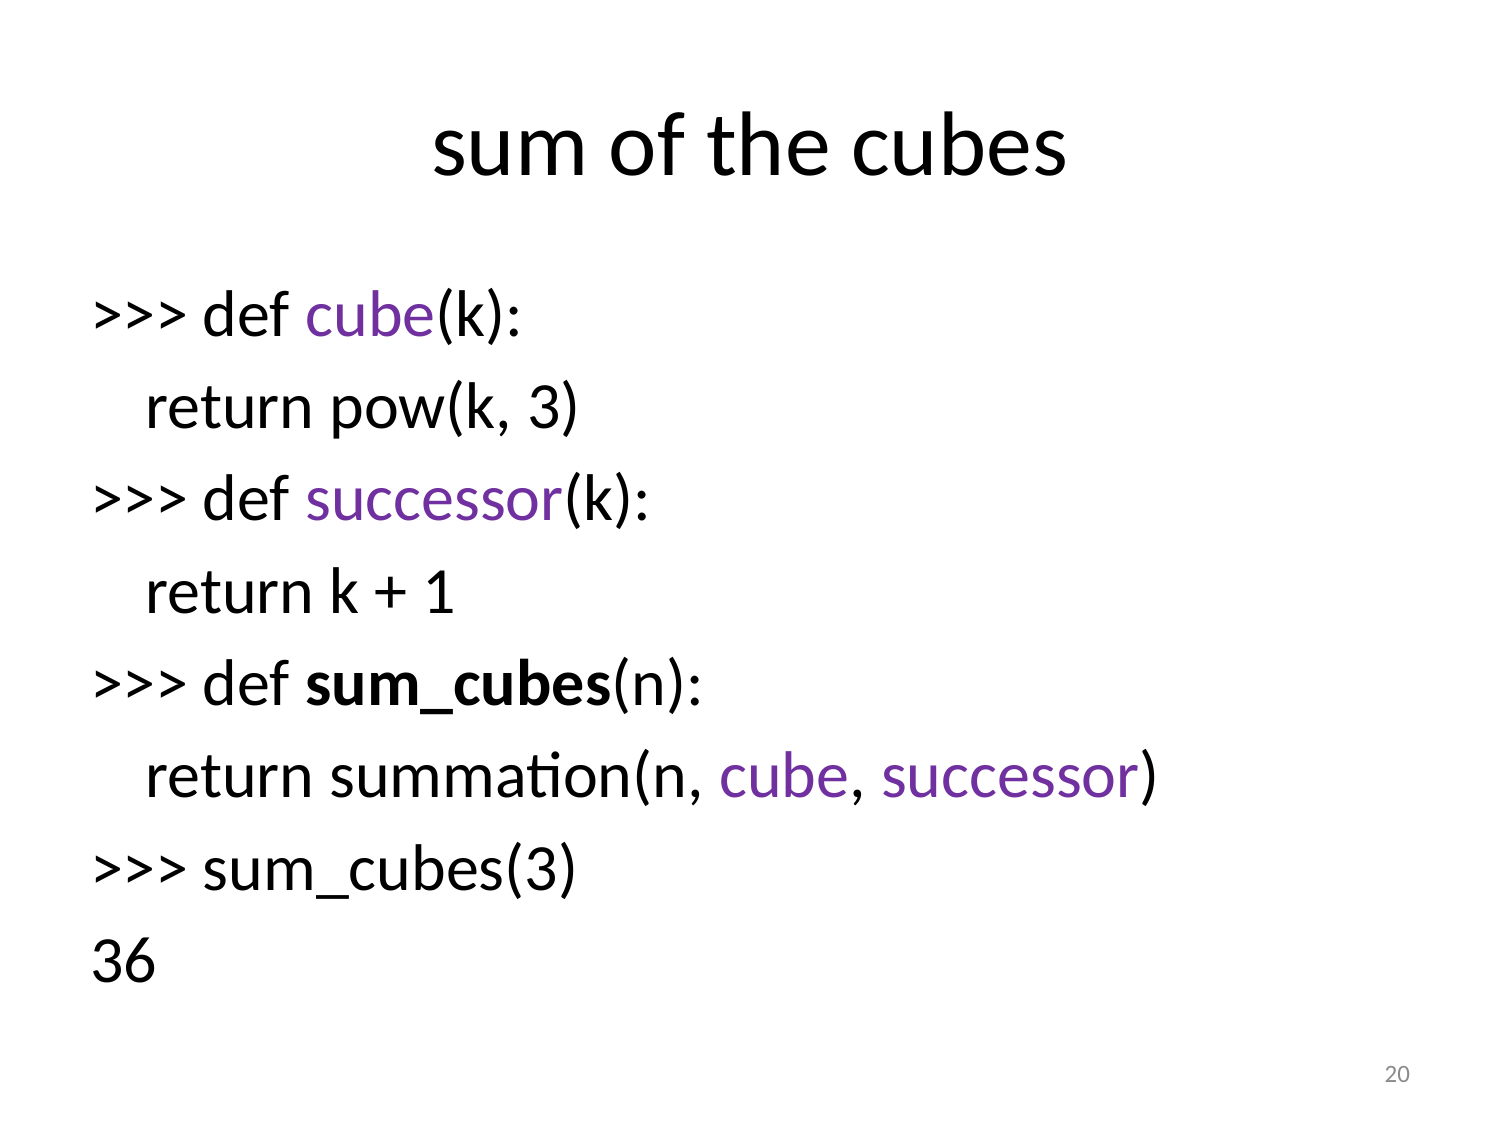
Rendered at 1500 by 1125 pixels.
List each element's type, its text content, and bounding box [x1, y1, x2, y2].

title sum of the cubes [75, 45, 1425, 233]
slide_number 20 [1074, 1042, 1425, 1103]
list >>> def cube(k): return pow(k, 3) >>> def successor(k): return k + 1 >>> def sum_cubes(n): return summation(n, cube, successor) >>> sum_cubes(3) 36 [75, 262, 1425, 1005]
